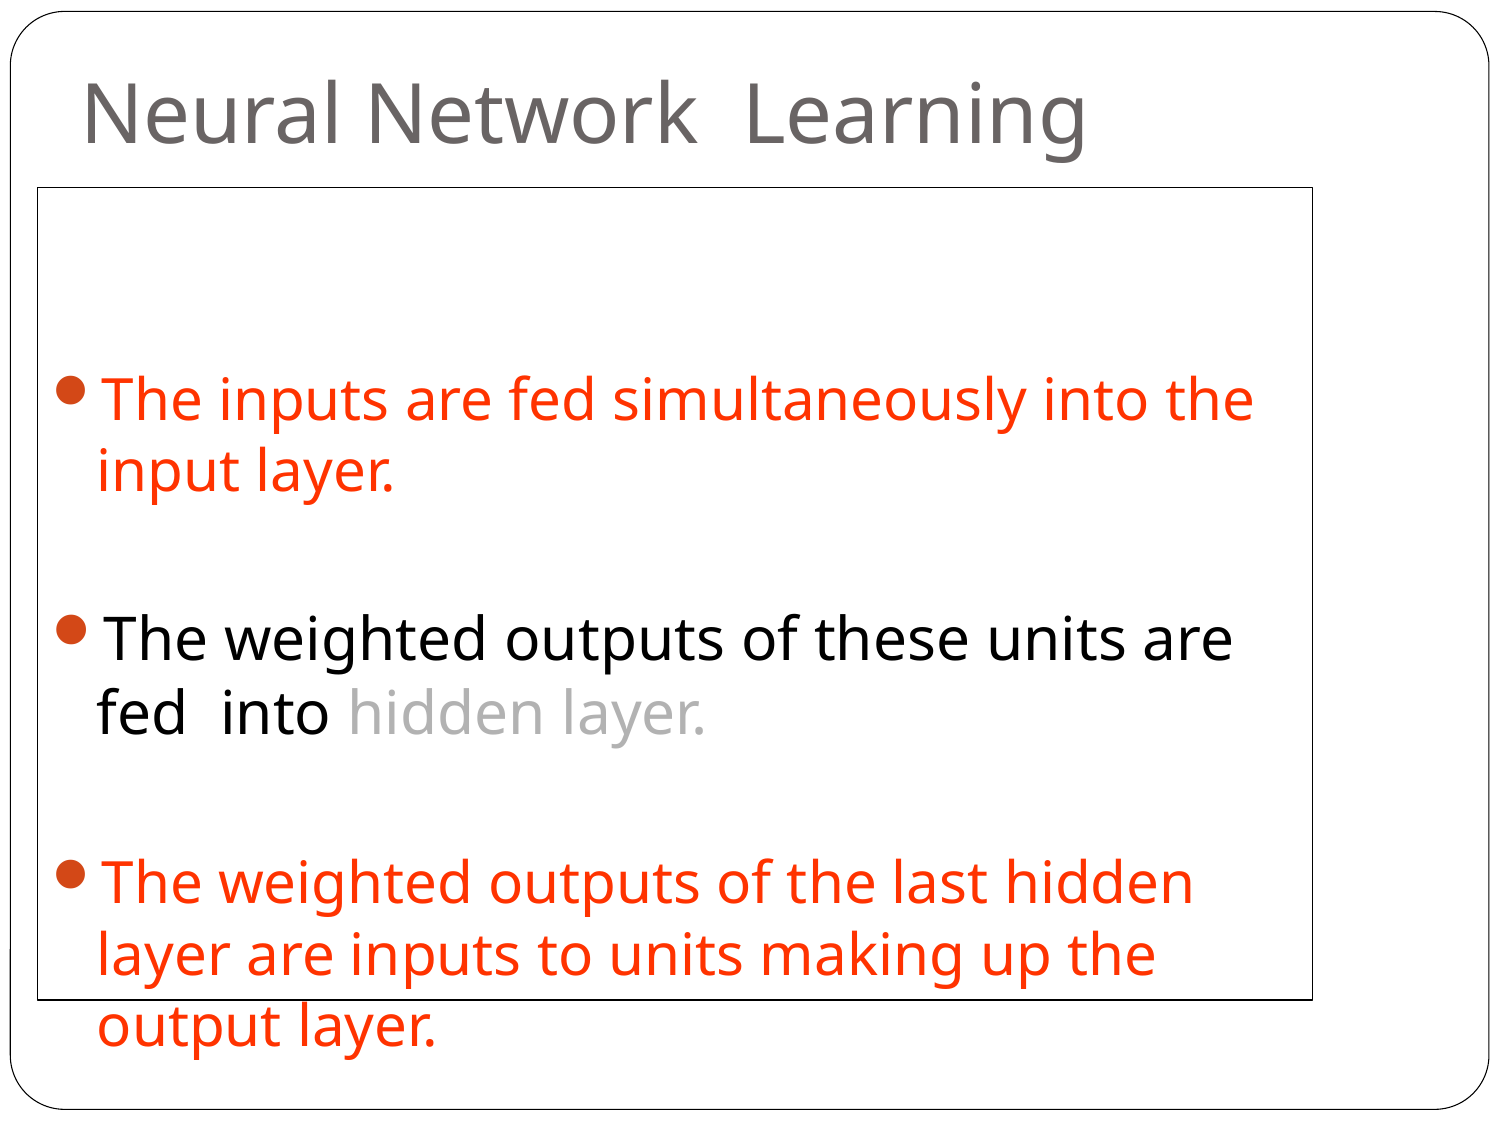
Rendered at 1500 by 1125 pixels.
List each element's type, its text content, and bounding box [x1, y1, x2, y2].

title Neural Network Learning [0, 24, 1426, 176]
list The inputs are fed simultaneously into the input layer. The weighted outputs of these units are fed into hidden layer. The weighted outputs of the last hidden layer are inputs to units making up the output layer. [37, 187, 1313, 1001]
